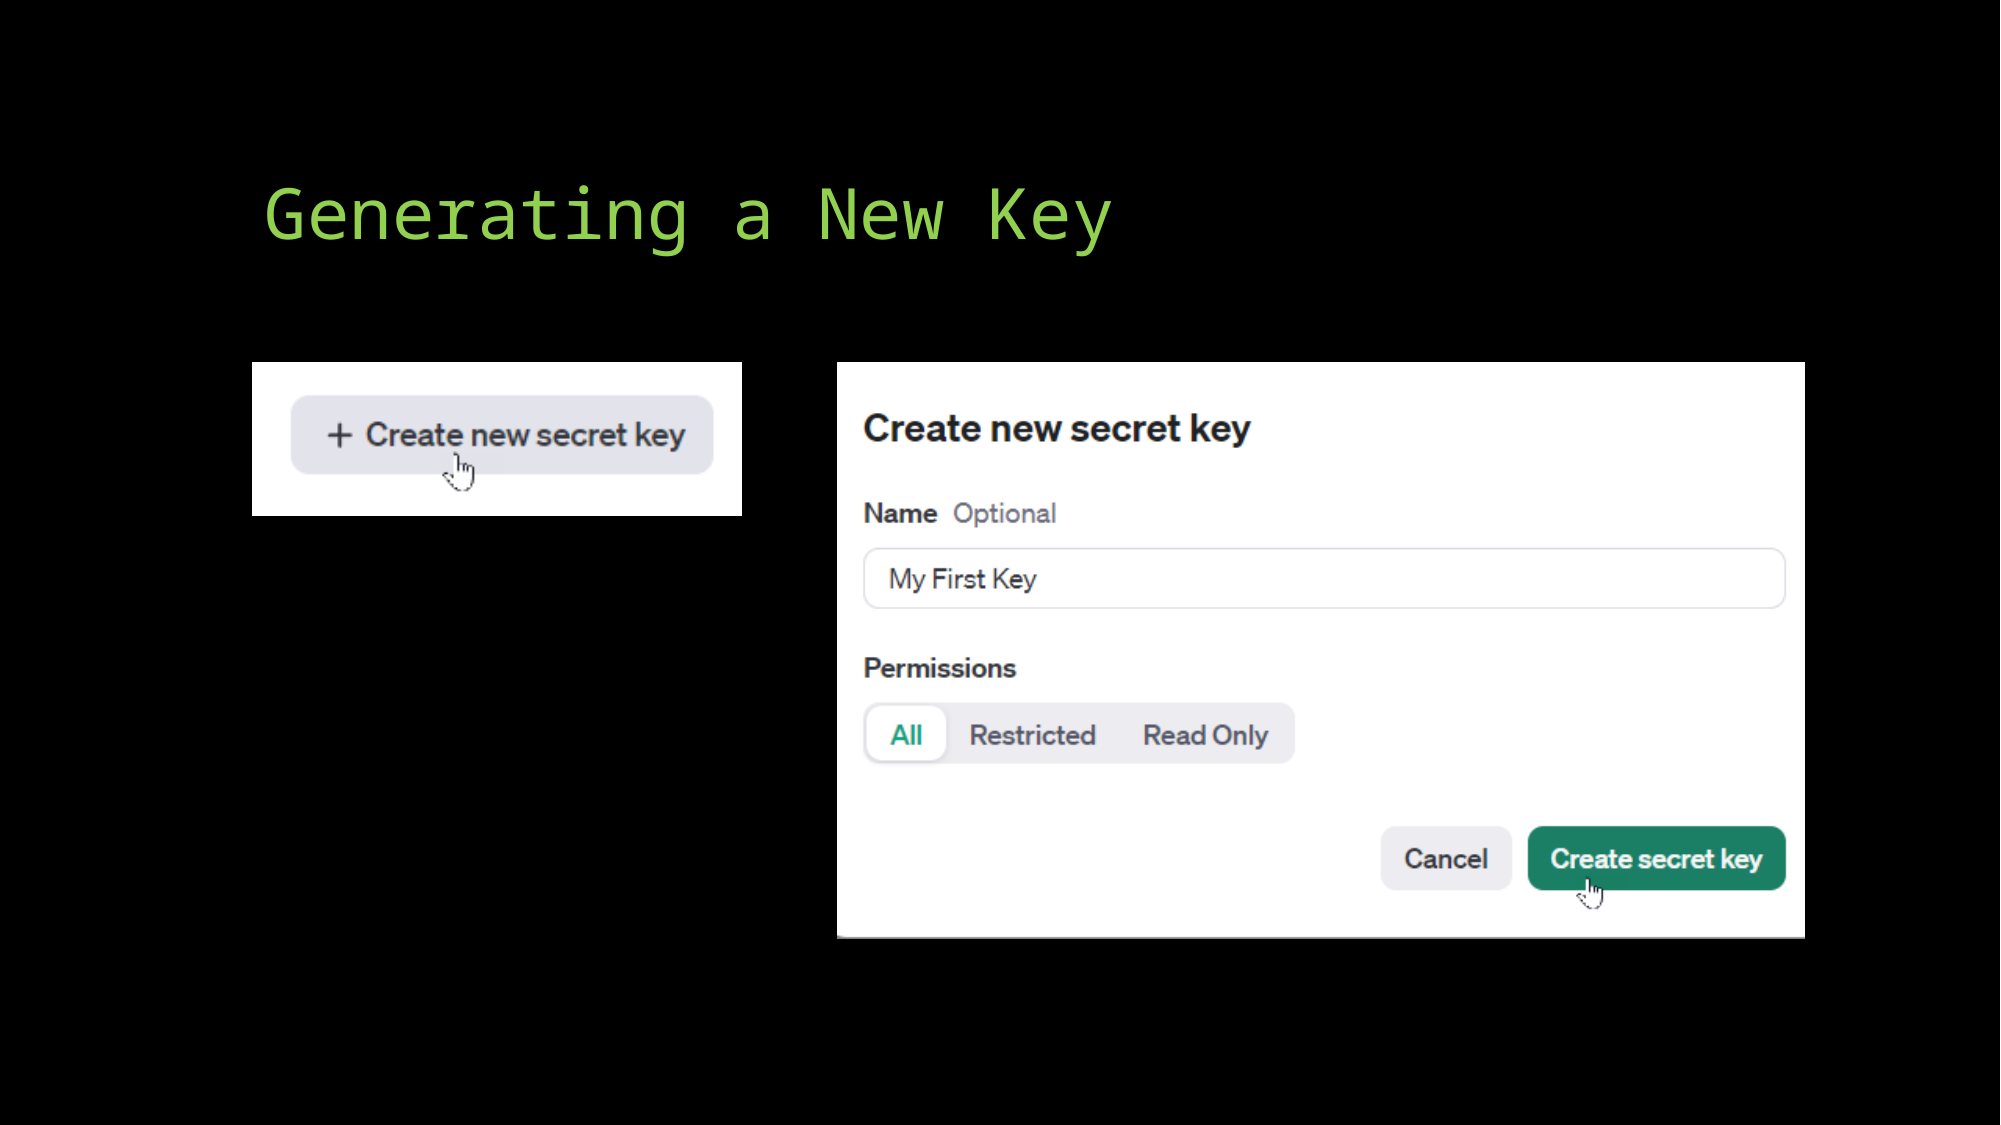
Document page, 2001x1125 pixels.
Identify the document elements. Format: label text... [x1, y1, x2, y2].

title Generating a New Key [249, 75, 1750, 263]
picture [252, 362, 742, 516]
picture [837, 362, 1805, 939]
